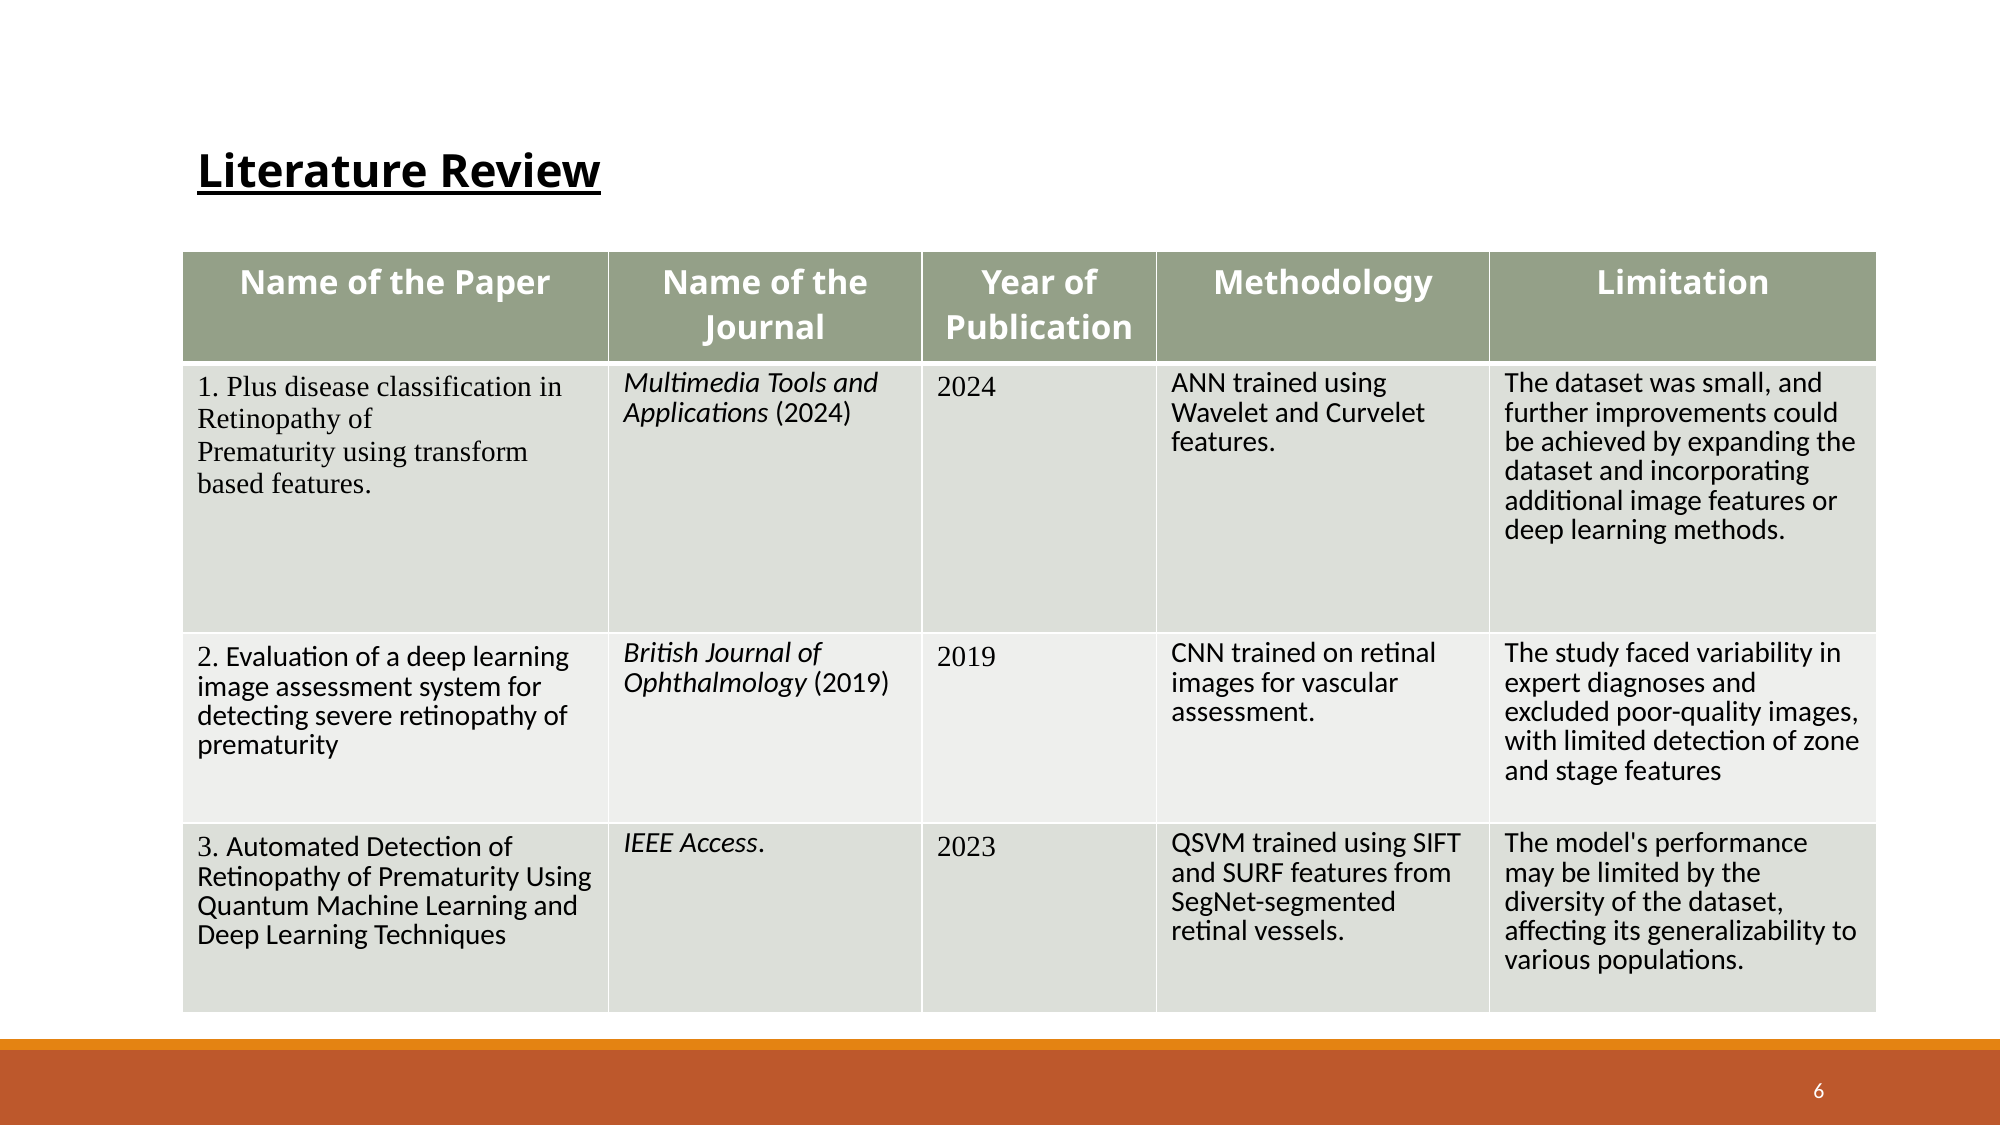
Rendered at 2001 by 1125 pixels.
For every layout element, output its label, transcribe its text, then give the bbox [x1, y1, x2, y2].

table_header Methodology [1157, 252, 1489, 361]
table_cell The study faced variability in expert diagnoses and excluded poor-quality images, with limited detection of zone and stage features​ [1490, 634, 1876, 822]
table_cell IEEE Access. [609, 824, 921, 1012]
table_cell 2023 [923, 824, 1156, 1012]
table_cell CNN trained on retinal images for vascular assessment. [1157, 634, 1489, 822]
table_header Name of the Paper [183, 252, 608, 361]
table_cell QSVM trained using SIFT and SURF features from SegNet-segmented retinal vessels. [1157, 824, 1489, 1012]
table_cell ANN trained using Wavelet and Curvelet features. [1157, 366, 1489, 632]
table_cell 1. Plus disease classification in Retinopathy of Prematurity using transform based features. [183, 366, 608, 632]
table_header Limitation [1490, 252, 1876, 361]
table_header Name of the Journal [609, 252, 921, 361]
table_cell 3. Automated Detection of Retinopathy of Prematurity Using Quantum Machine Learning and Deep Learning Techniques [183, 824, 608, 1012]
table_cell British Journal of Ophthalmology (2019) [609, 634, 921, 822]
table_cell The model's performance may be limited by the diversity of the dataset, affecting its generalizability to various populations. [1490, 824, 1876, 1012]
table_header Year of Publication [923, 252, 1156, 361]
table_cell 2019 [923, 634, 1156, 822]
table_cell 2024 [923, 366, 1156, 632]
text_box Literature Review [182, 134, 807, 205]
slide_number 5 [1624, 1059, 1840, 1120]
table_cell Multimedia Tools and Applications (2024) [609, 366, 921, 632]
table_cell 2. Evaluation of a deep learning image assessment system for detecting severe retinopathy of prematurity [183, 634, 608, 822]
table_cell The dataset was small, and further improvements could be achieved by expanding the dataset and incorporating additional image features or deep learning methods. [1490, 366, 1876, 632]
